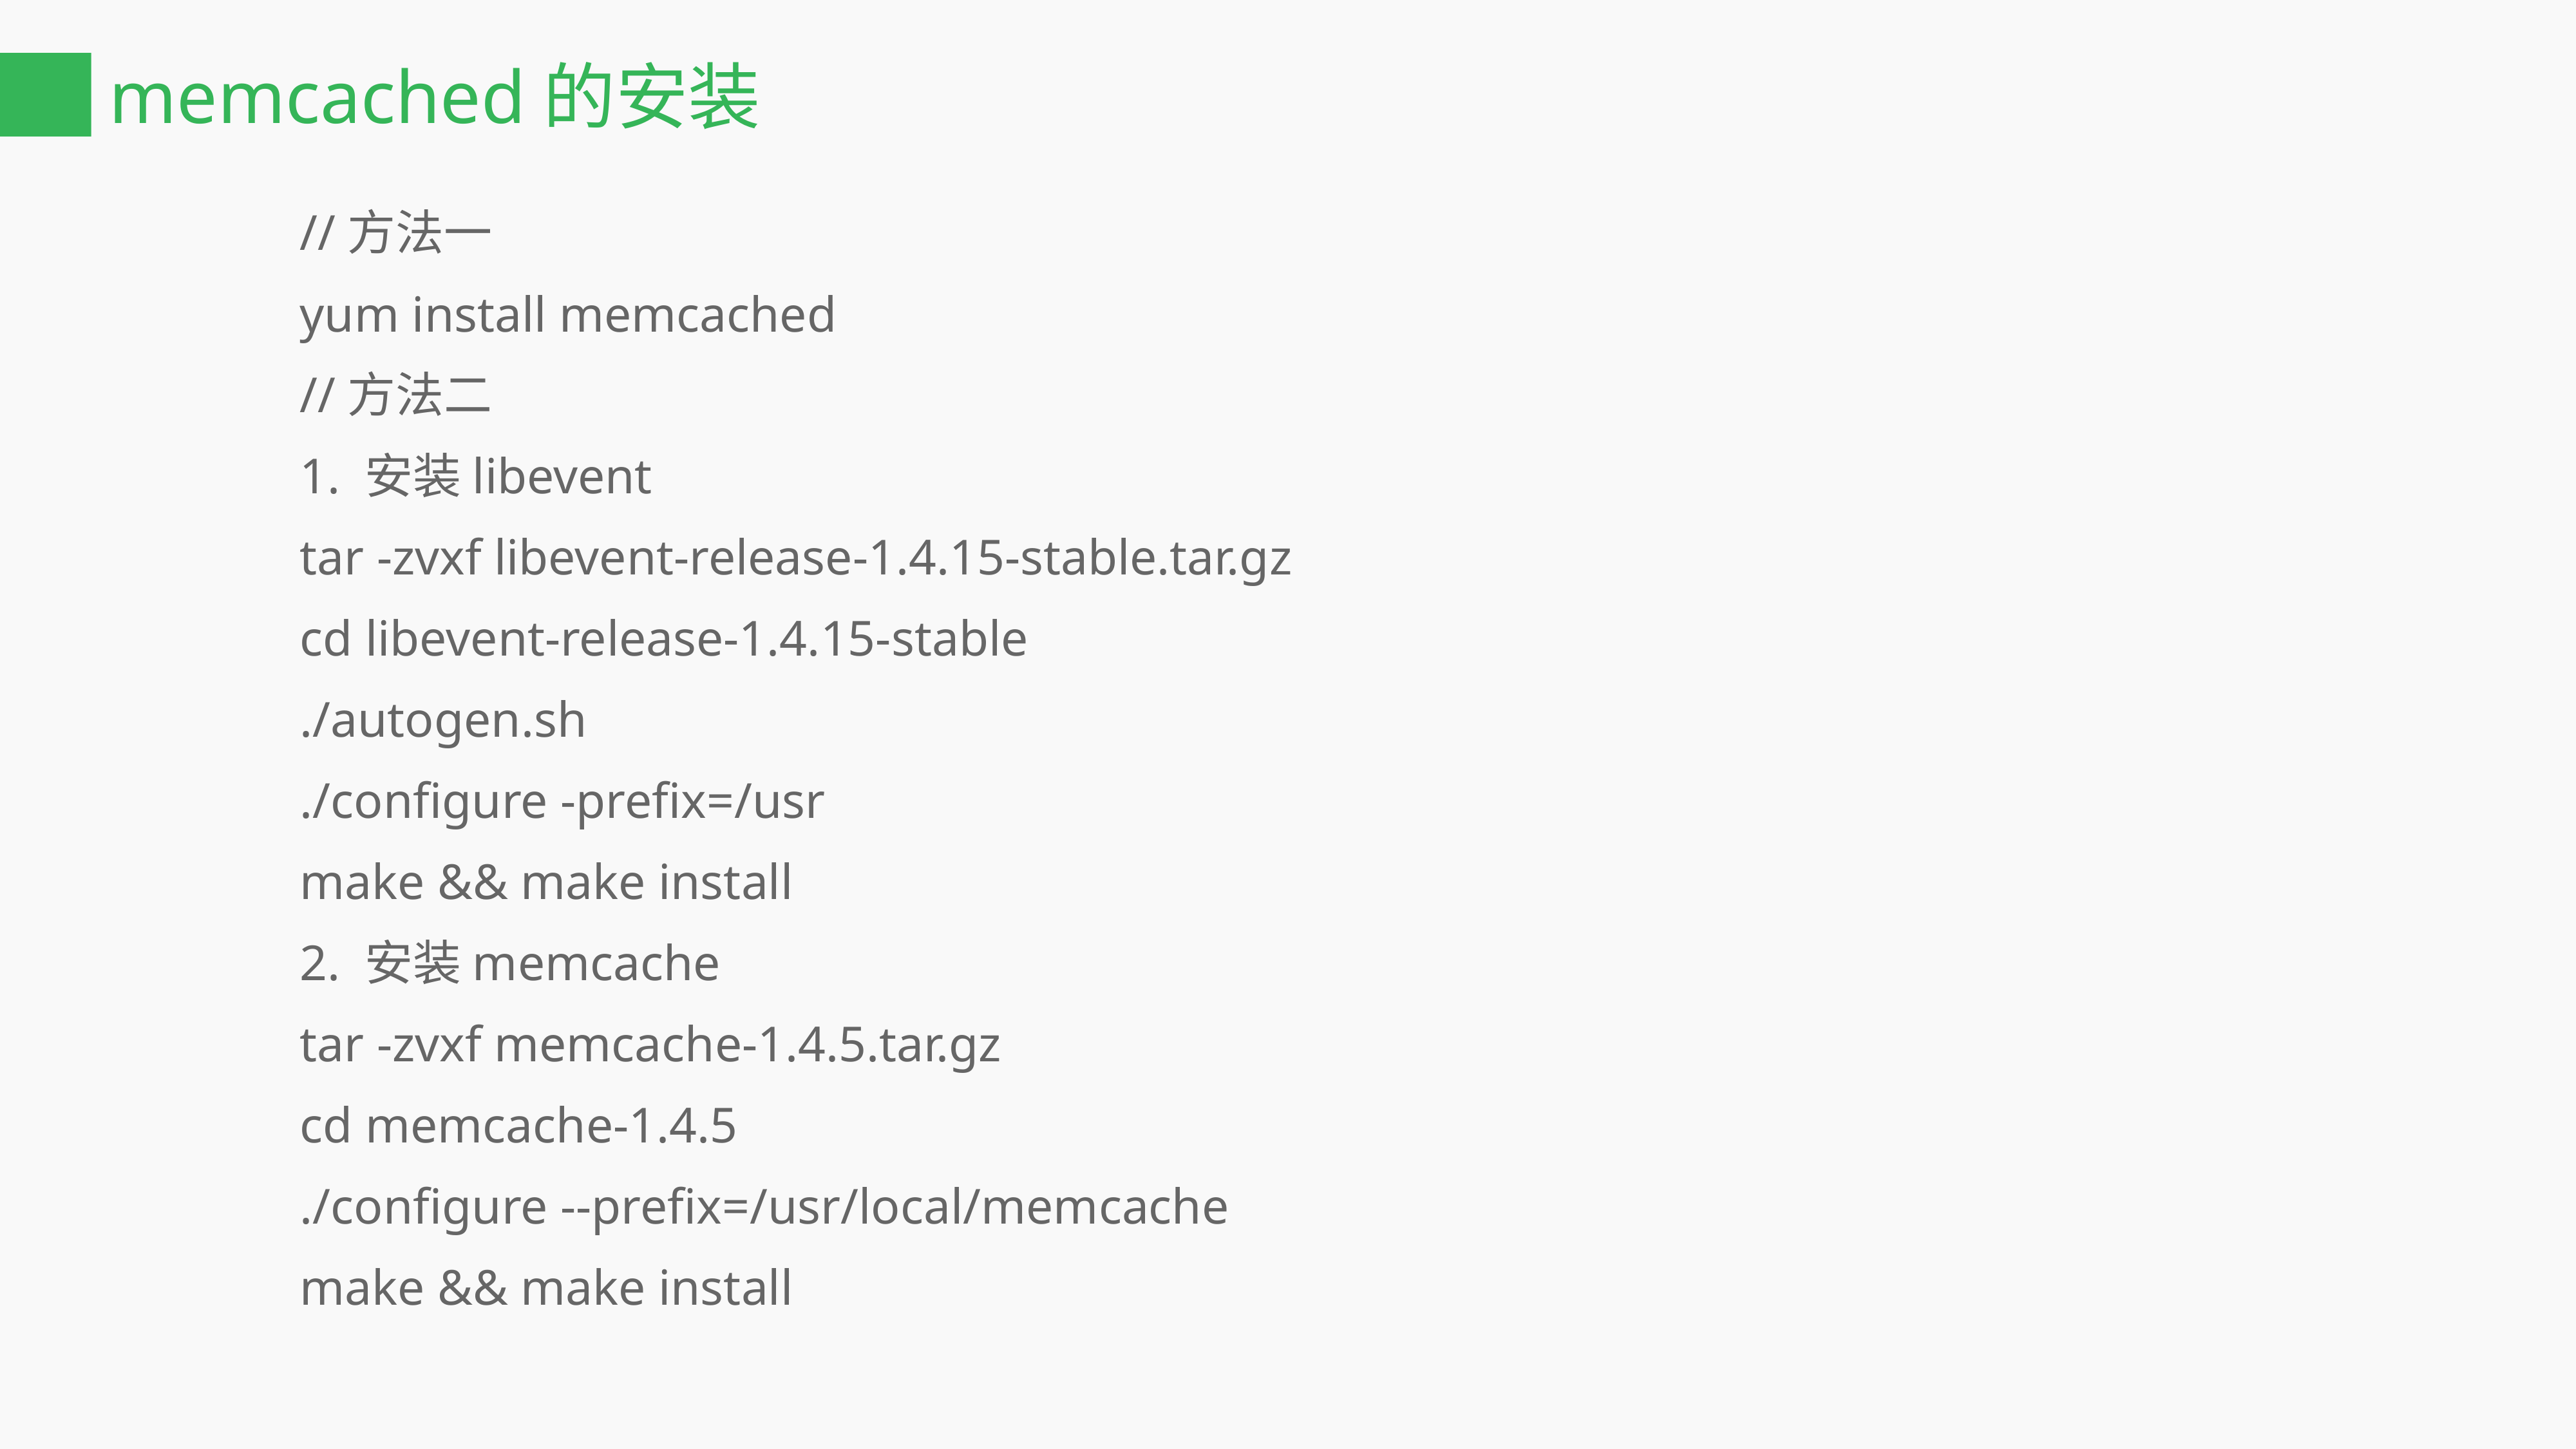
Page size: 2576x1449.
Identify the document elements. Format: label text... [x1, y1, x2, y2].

title memcached的安装 [108, 44, 2540, 144]
subtitle //方法一 yum install memcached //方法二 1. 安装libevent tar -zvxf libevent-release-1.4.15-stable.tar.gz cd libevent-release-1.4.15-stable ./autogen.sh ./configure -prefix=/usr make && make install 2. 安装memcache tar -zvxf memcache-1.4.5.tar.gz cd memcache-1.4.5 ./configure --prefix=/usr/local/memcache make && make install [279, 178, 2211, 1449]
picture [0, 53, 91, 137]
